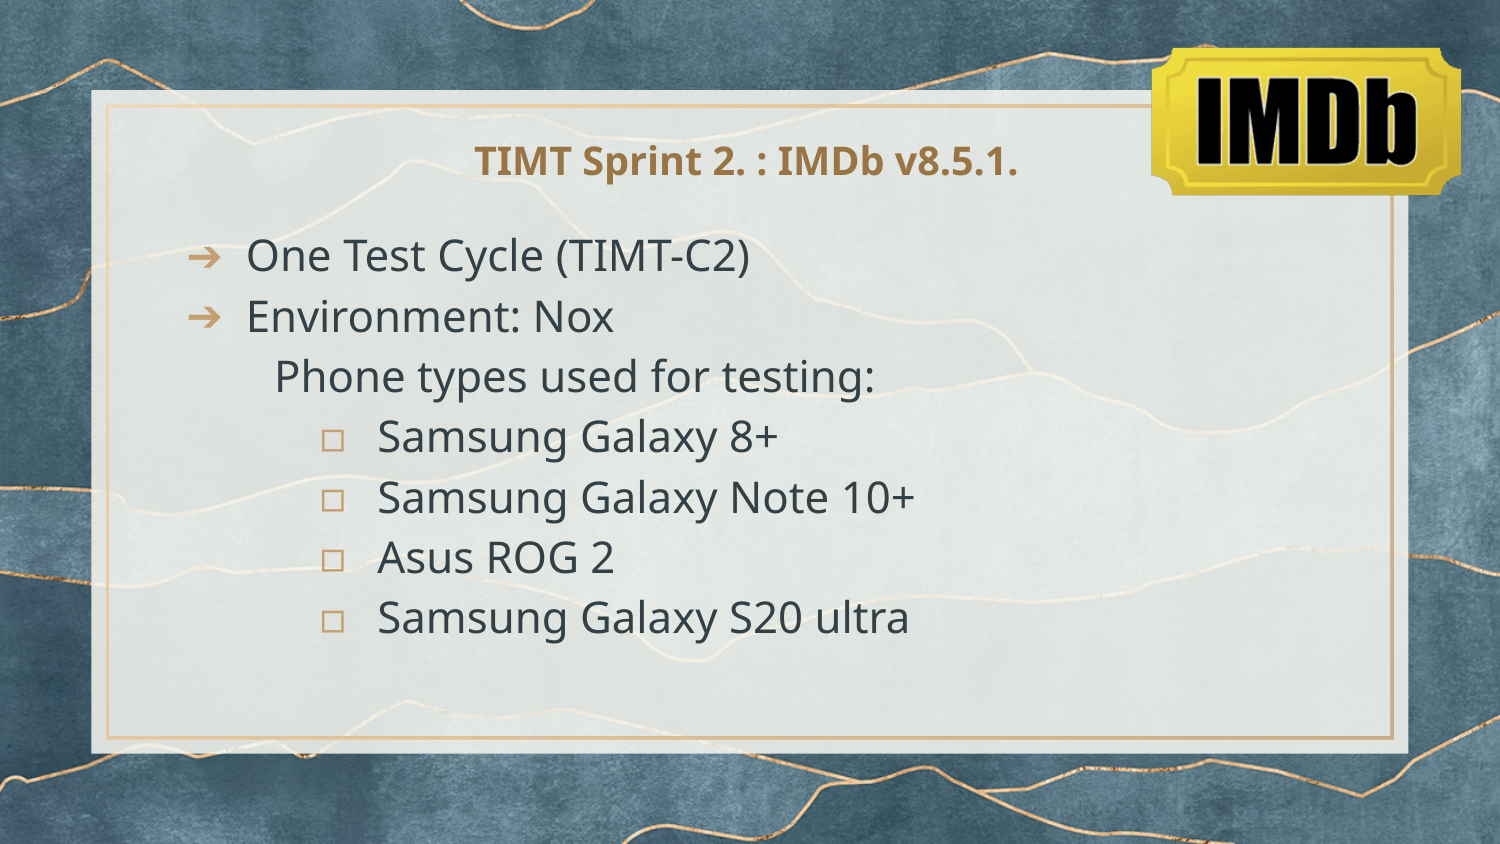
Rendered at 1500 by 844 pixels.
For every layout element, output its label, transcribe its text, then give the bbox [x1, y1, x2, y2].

title TIMT Sprint 2. : IMDb v8.5.1. [170, 105, 1330, 220]
picture [0, 0, 1500, 844]
list One Test Cycle (TIMT-C2) Environment: Nox Phone types used for testing: Samsung Galaxy 8+ Samsung Galaxy Note 10+ Asus ROG 2 Samsung Galaxy S20 ultra [170, 220, 1330, 685]
